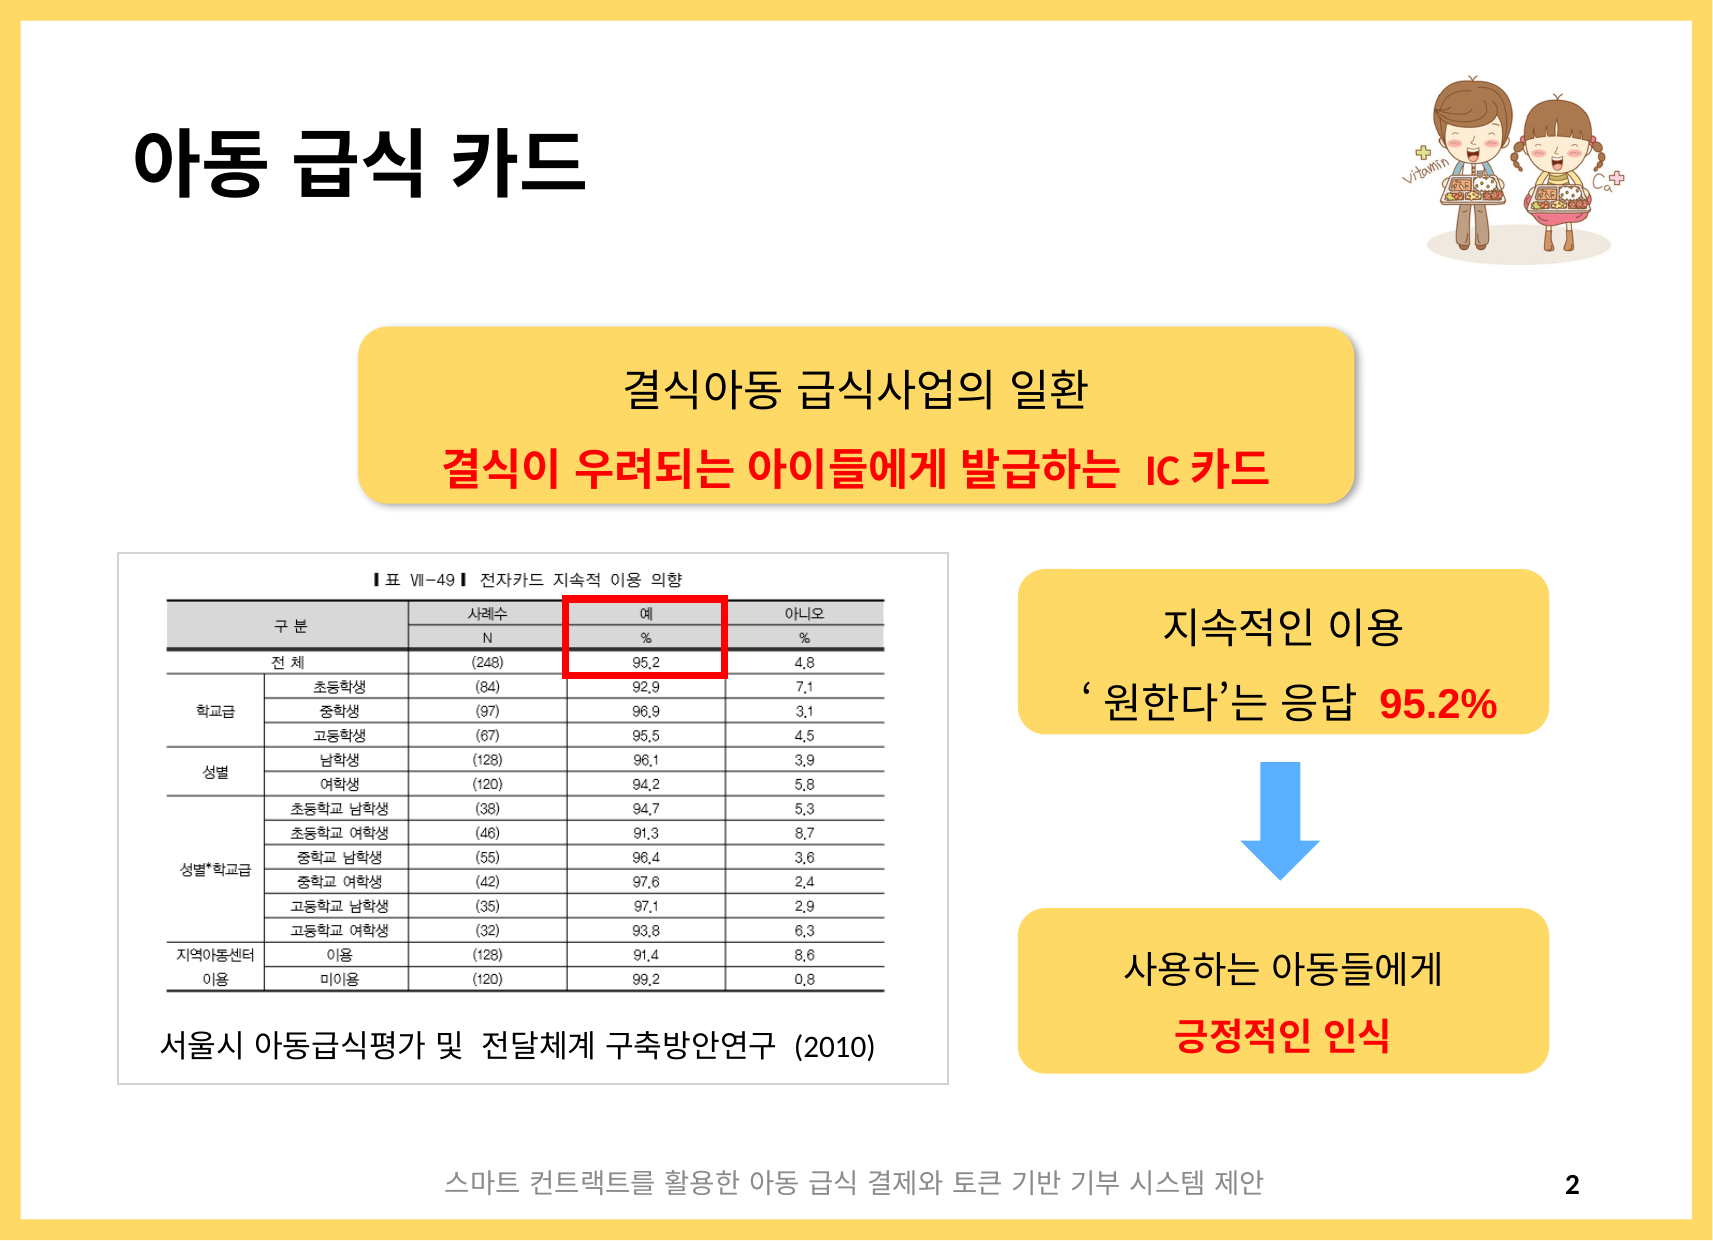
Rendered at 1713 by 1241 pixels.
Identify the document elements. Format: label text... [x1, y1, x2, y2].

text_box [0, 0, 1713, 1241]
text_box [117, 553, 949, 1084]
footer 스마트 컨트랙트를 활용한 아동 급식 결제와 토큰 기반 기부 시스템 제안 [396, 1149, 1313, 1216]
title 아동 급식 카드 [117, 105, 857, 230]
text_box [1237, 761, 1323, 883]
slide_number 2 [1313, 1149, 1595, 1216]
picture [1366, 67, 1658, 268]
text_box 결식아동 급식사업의 일환 결식이 우려되는 아이들에게 발급하는 IC카드 [357, 325, 1356, 505]
text_box 지속적인 이용 ‘원한다’는 응답 95.2% [1016, 567, 1551, 736]
text_box 사용하는 아동들에게 긍정적인 인식 [1016, 907, 1551, 1075]
